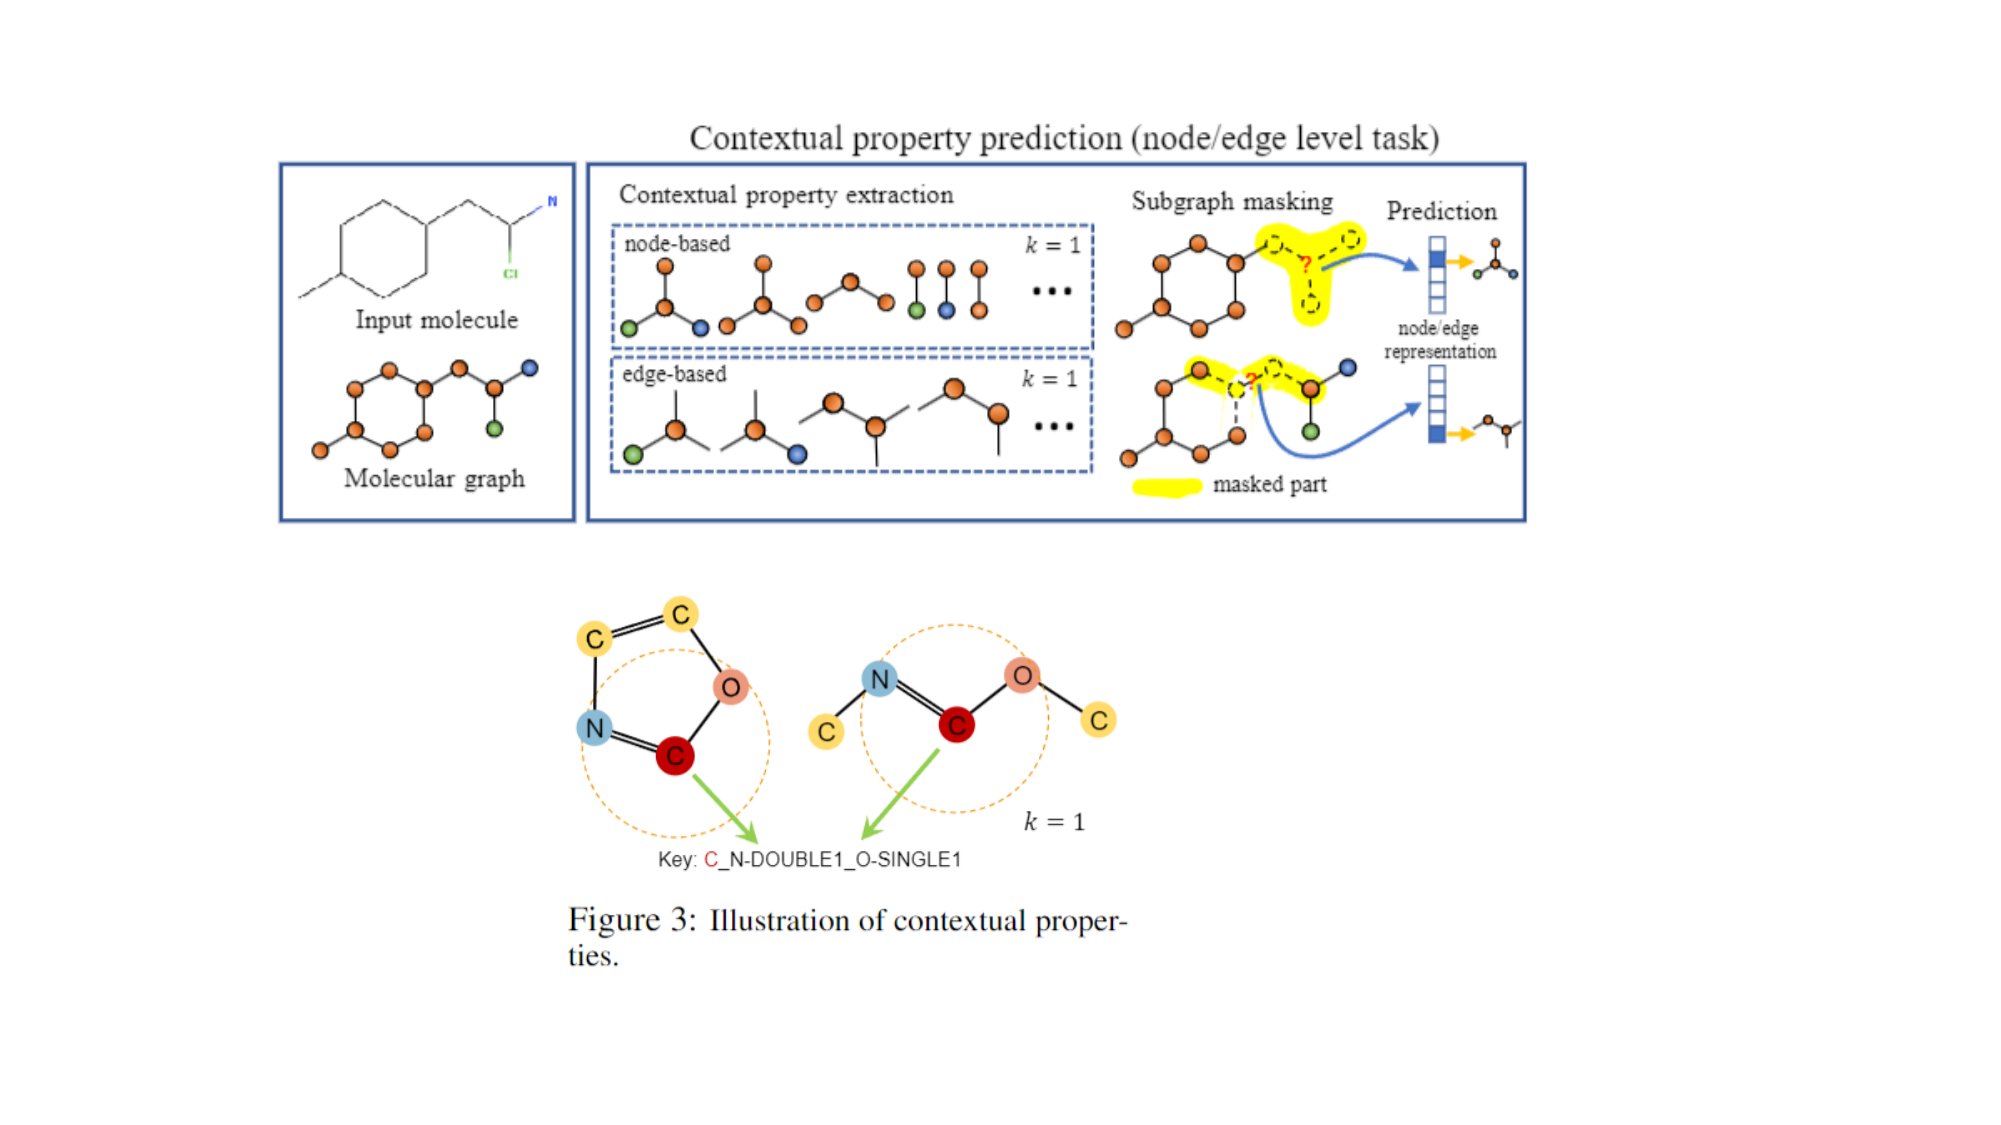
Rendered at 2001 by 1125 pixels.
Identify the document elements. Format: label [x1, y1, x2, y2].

picture [557, 561, 1152, 993]
picture [260, 101, 1532, 553]
